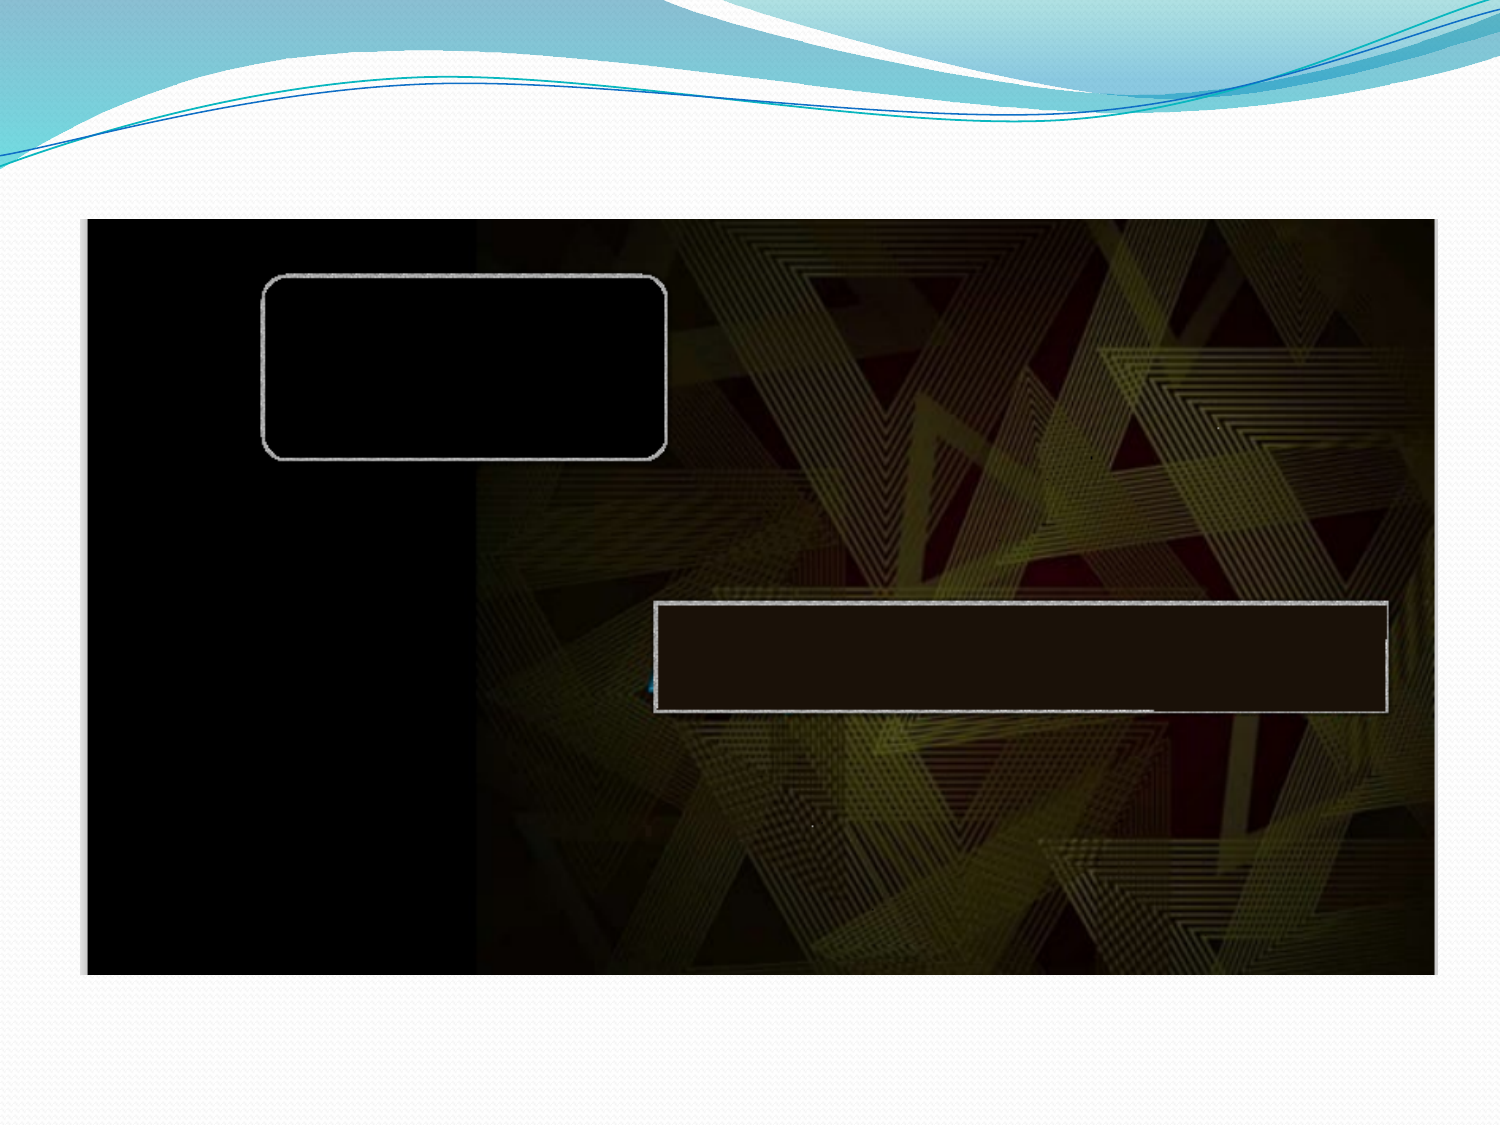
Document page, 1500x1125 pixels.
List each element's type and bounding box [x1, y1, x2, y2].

picture [80, 219, 1438, 976]
